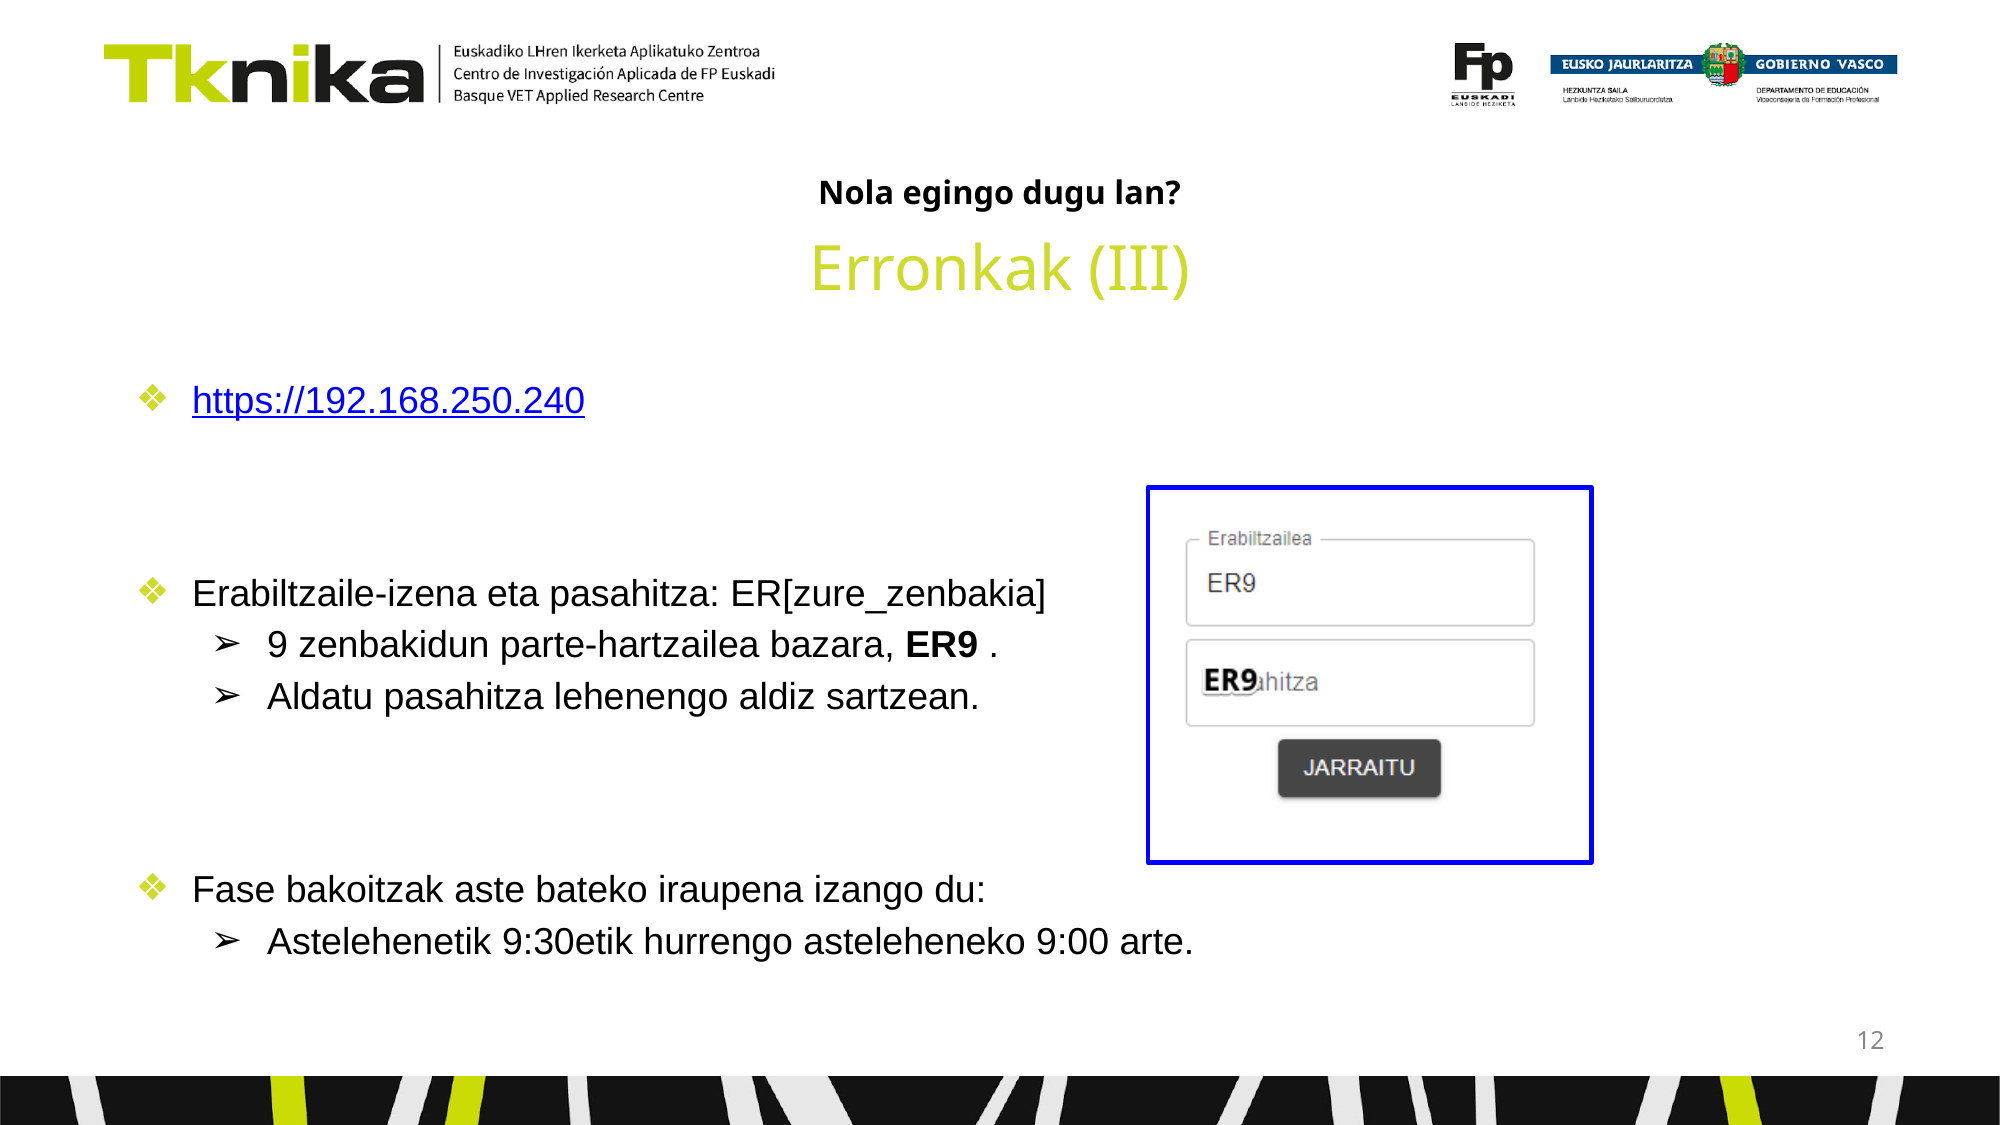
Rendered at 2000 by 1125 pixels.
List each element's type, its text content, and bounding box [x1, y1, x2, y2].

list https://192.168.250.240 Erabiltzaile-izena eta pasahitza: ER[zure_zenbakia] 9 zenbakidun parte-hartzailea bazara, ER9 . Aldatu pasahitza lehenengo aldiz sartzean. Fase bakoitzak aste bateko iraupena izango du: Astelehenetik 9:30etik hurrengo asteleheneko 9:00 arte. [102, 361, 1898, 988]
title Nola egingo dugu lan? [99, 125, 1900, 220]
picture [0, 1076, 2000, 1125]
slide_number 12 [1433, 1011, 1900, 1072]
picture [1149, 489, 1590, 861]
picture [102, 42, 1898, 106]
list Erronkak (III) [102, 219, 1898, 291]
